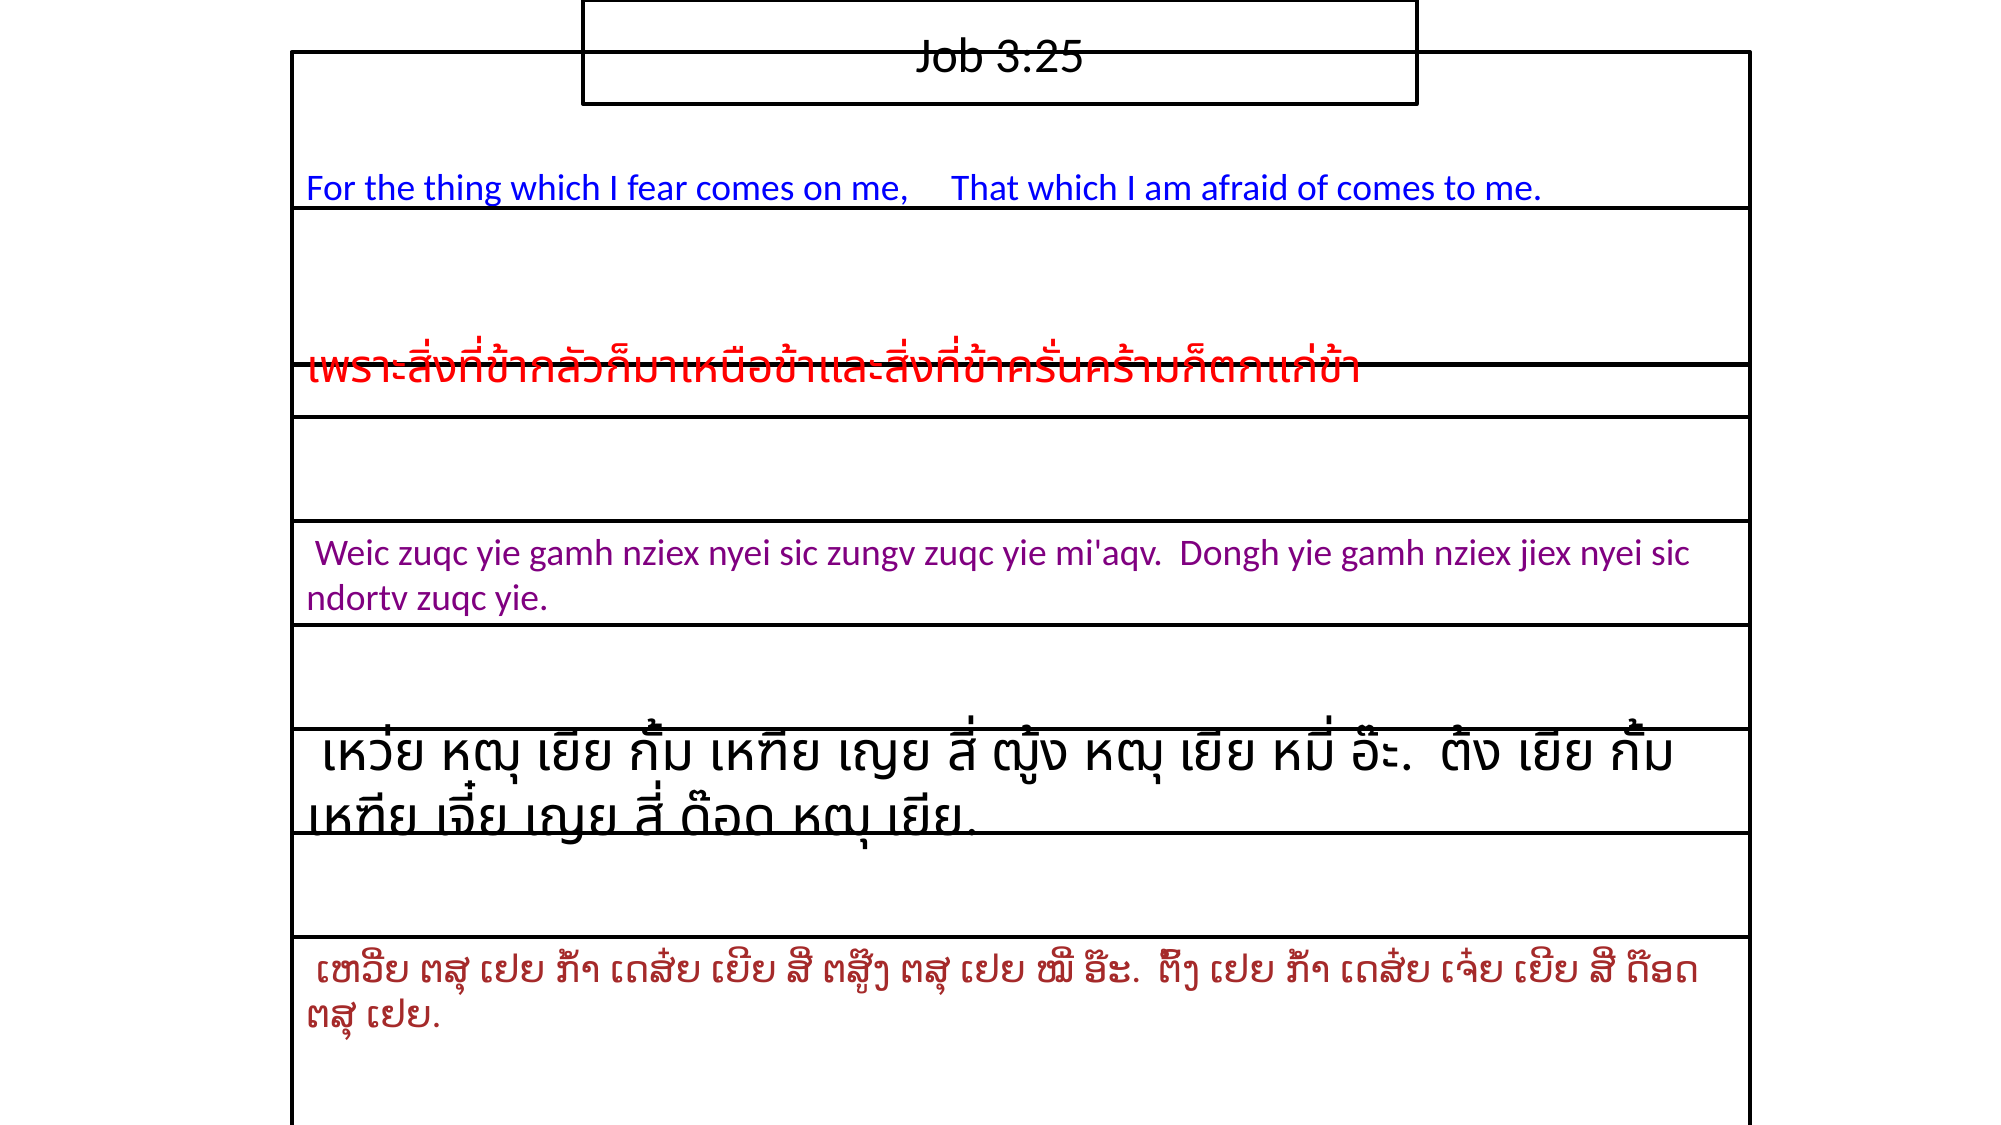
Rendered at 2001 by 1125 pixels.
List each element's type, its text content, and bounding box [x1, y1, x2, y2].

text_box Weic zuqc yie gamh nziex nyei sic zungv zuqc yie mi'aqv. Dongh yie gamh nziex jiex nyei sic ndortv zuqc yie. [290, 415, 1752, 623]
text_box Job 3:25 [581, 0, 1419, 50]
text_box For the thing which I fear comes on me, That which I am afraid of comes to me. [290, 50, 1752, 206]
text_box เหว่ย หฒุ เยีย กั้ม เหฑีย เญย สี่ ฒู้ง หฒุ เยีย หมี่ อ๊ะ. ต้ง เยีย กั้ม เหฑีย เจี๋ย เญย สี่ ด๊อด หฒุ เยีย. [290, 623, 1752, 831]
text_box เพราะ​สิ่ง​ที่​ข้า​กลัว​ก็​มา​เหนือ​ข้าและ​สิ่ง​ที่​ข้า​ครั่น​คร้าม​ก็​ตก​แก่​ข้า [290, 206, 1752, 415]
text_box ເຫວີ່ຍ ຕສຸ ເຢຍ ກ້ຳ ເດສ໋ຍ ເຍີຍ ສີ່ ຕສູ໊ງ ຕສຸ ເຢຍ ໝີ່ ອ໊ະ. ຕົ້ງ ເຢຍ ກ້ຳ ເດສ໋ຍ ເຈ໋ຍ ເຍີຍ ສີ່ ດ໊ອດ ຕສຸ ເຢຍ. [290, 831, 1752, 1125]
